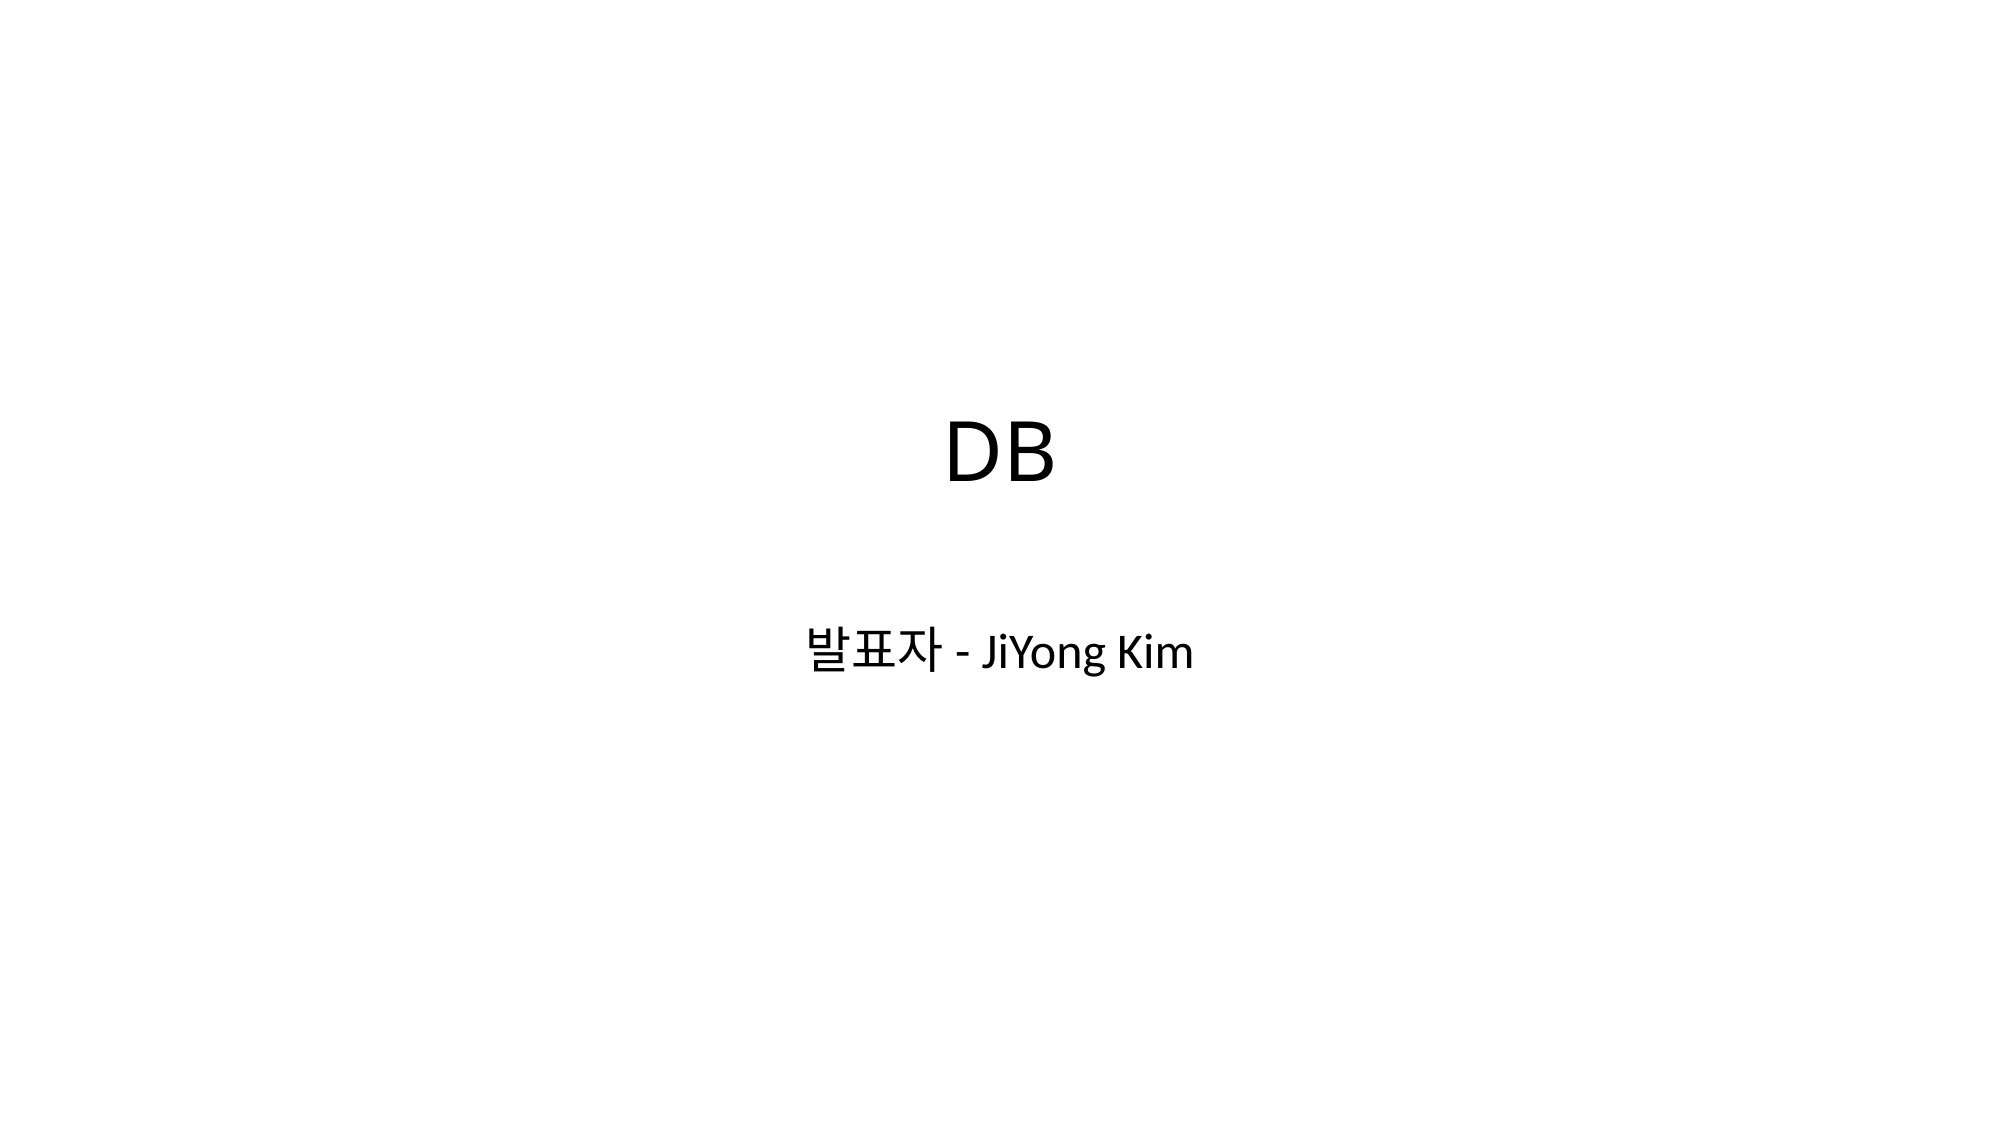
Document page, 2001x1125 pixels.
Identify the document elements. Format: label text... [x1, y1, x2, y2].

subtitle 발표자- JiYong Kim [249, 617, 1750, 890]
title DB [249, 262, 1750, 508]
